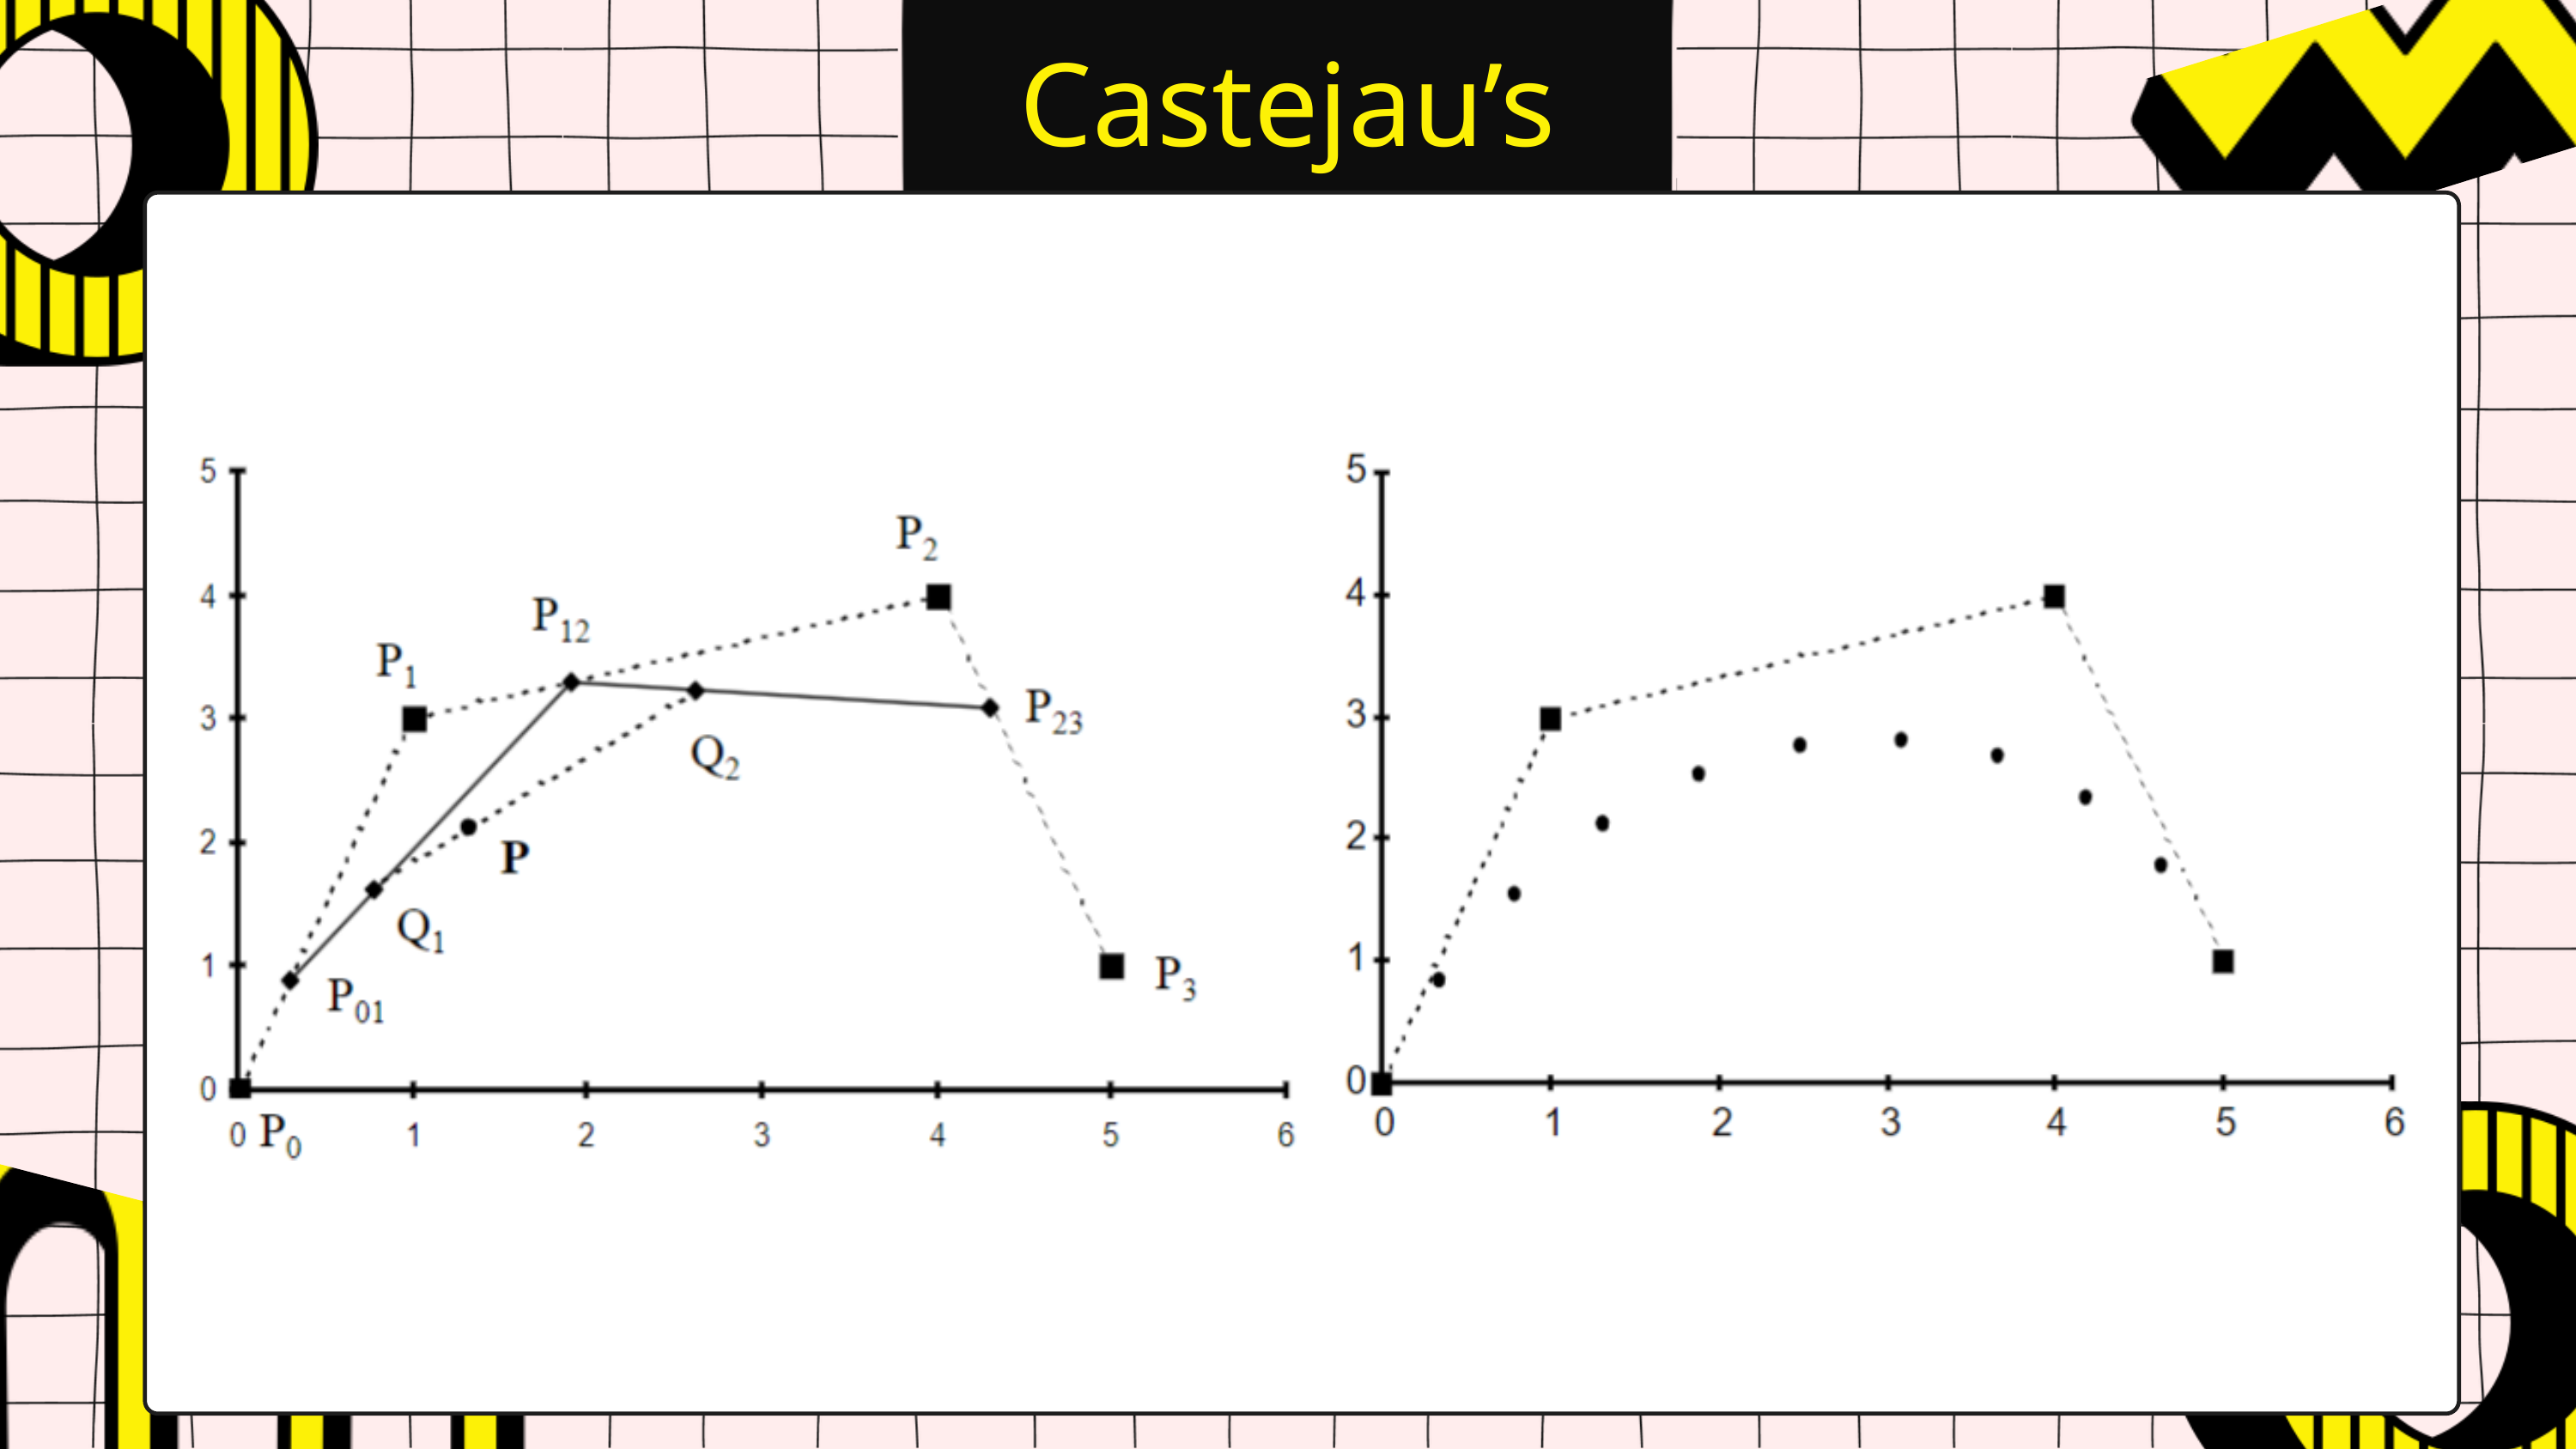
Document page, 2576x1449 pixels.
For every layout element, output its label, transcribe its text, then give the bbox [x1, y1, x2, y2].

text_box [144, 192, 2459, 1415]
text_box [2165, 1101, 2576, 1449]
text_box [670, 1422, 2165, 1449]
text_box [0, 367, 139, 1199]
text_box [319, 0, 897, 190]
text_box [0, 0, 319, 367]
text_box [897, 0, 1679, 190]
text_box [1679, 0, 2396, 190]
text_box Castejau’s [914, 8, 1662, 170]
text_box [2441, 148, 2576, 1101]
text_box [2112, 0, 2576, 190]
text_box [0, 1164, 677, 1449]
